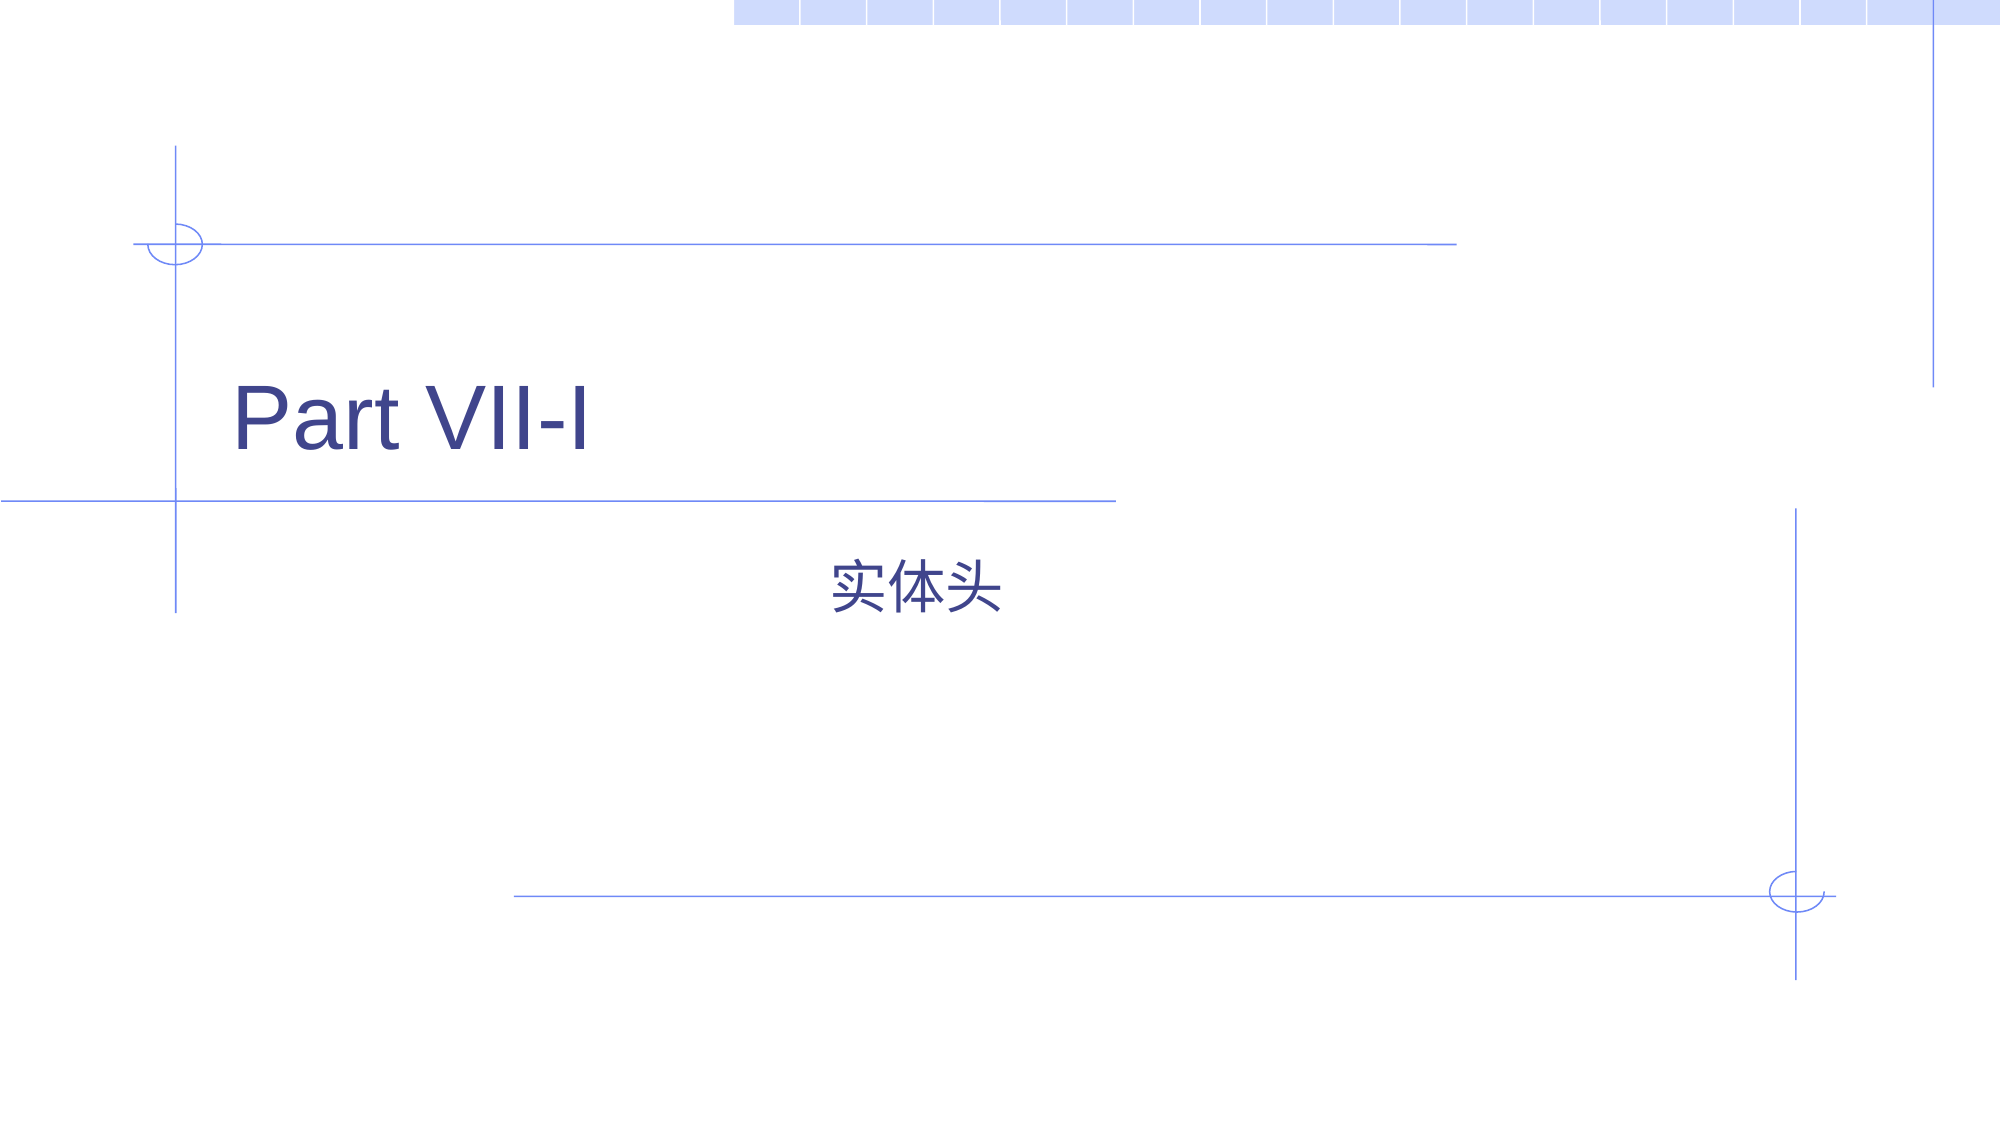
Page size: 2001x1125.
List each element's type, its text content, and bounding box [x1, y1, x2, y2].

subtitle 实体头 [216, 542, 1617, 831]
title Part VII-I [216, 287, 1917, 475]
